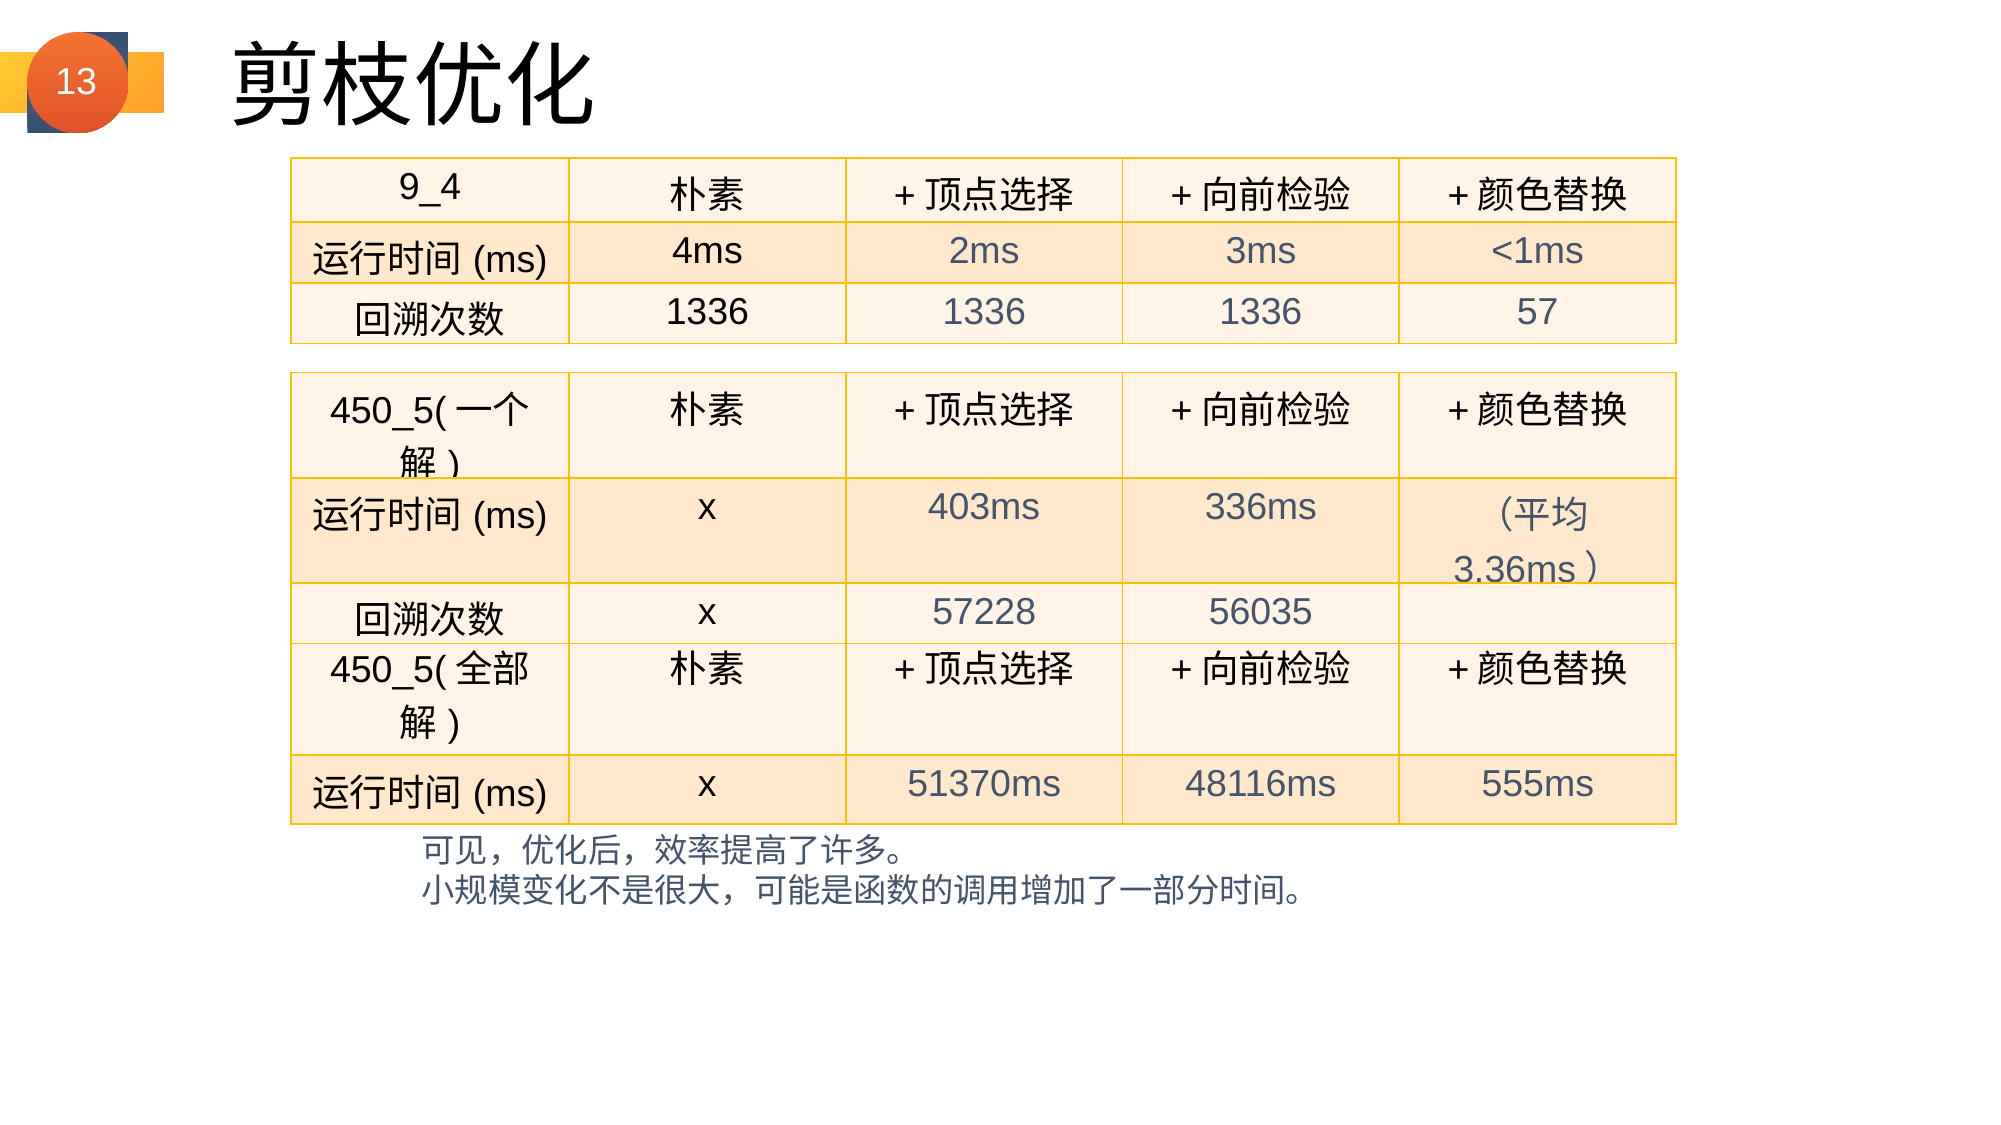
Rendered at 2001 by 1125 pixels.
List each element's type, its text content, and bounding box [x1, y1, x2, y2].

table_cell 3ms [1123, 223, 1398, 282]
table_cell [1400, 584, 1675, 643]
table_cell 2ms [847, 223, 1122, 282]
table_cell 403ms [847, 479, 1122, 582]
table_cell 运行时间(ms) [292, 479, 568, 582]
table_cell 运行时间(ms) [292, 756, 568, 823]
table_header +颜色替换 [1400, 159, 1675, 221]
table_header 朴素 [570, 644, 845, 754]
table_header +颜色替换 [1400, 373, 1675, 477]
table_header 朴素 [570, 159, 845, 221]
table_cell 57228 [847, 584, 1122, 643]
table_header 朴素 [570, 373, 845, 477]
table_header 450_5(全部解) [292, 644, 568, 754]
table_cell 56035 [1123, 584, 1398, 643]
table_cell 4ms [570, 223, 845, 282]
table_cell 57 [1400, 284, 1675, 343]
table_cell （平均3.36ms） [1400, 479, 1675, 582]
table_cell 555ms [1400, 756, 1675, 823]
table_header +顶点选择 [847, 373, 1122, 477]
table_header +顶点选择 [847, 159, 1122, 221]
table_cell 回溯次数 [292, 584, 568, 643]
text_box 可见，优化后，效率提高了许多。 小规模变化不是很大，可能是函数的调用增加了一部分时间。 [407, 821, 1335, 917]
table_cell 336ms [1123, 479, 1398, 582]
table_header 9_4 [292, 159, 568, 221]
table_cell 回溯次数 [292, 284, 568, 343]
table_header 450_5(一个解) [292, 373, 568, 477]
table_header +向前检验 [1123, 373, 1398, 477]
table_header +向前检验 [1123, 644, 1398, 754]
table_cell 1336 [847, 284, 1122, 343]
table_cell 48116ms [1123, 756, 1398, 823]
table_cell 运行时间(ms) [292, 223, 568, 282]
text_box 剪枝优化 [215, 19, 612, 144]
table_header +顶点选择 [847, 644, 1122, 754]
table_cell 1336 [570, 284, 845, 343]
table_cell x [570, 584, 845, 643]
table_cell 51370ms [847, 756, 1122, 821]
table_header +颜色替换 [1400, 644, 1675, 754]
table_cell x [570, 756, 845, 821]
table_cell 1336 [1123, 284, 1398, 343]
table_cell x [570, 479, 845, 582]
table_header +向前检验 [1123, 159, 1398, 221]
table_cell <1ms [1400, 223, 1675, 282]
